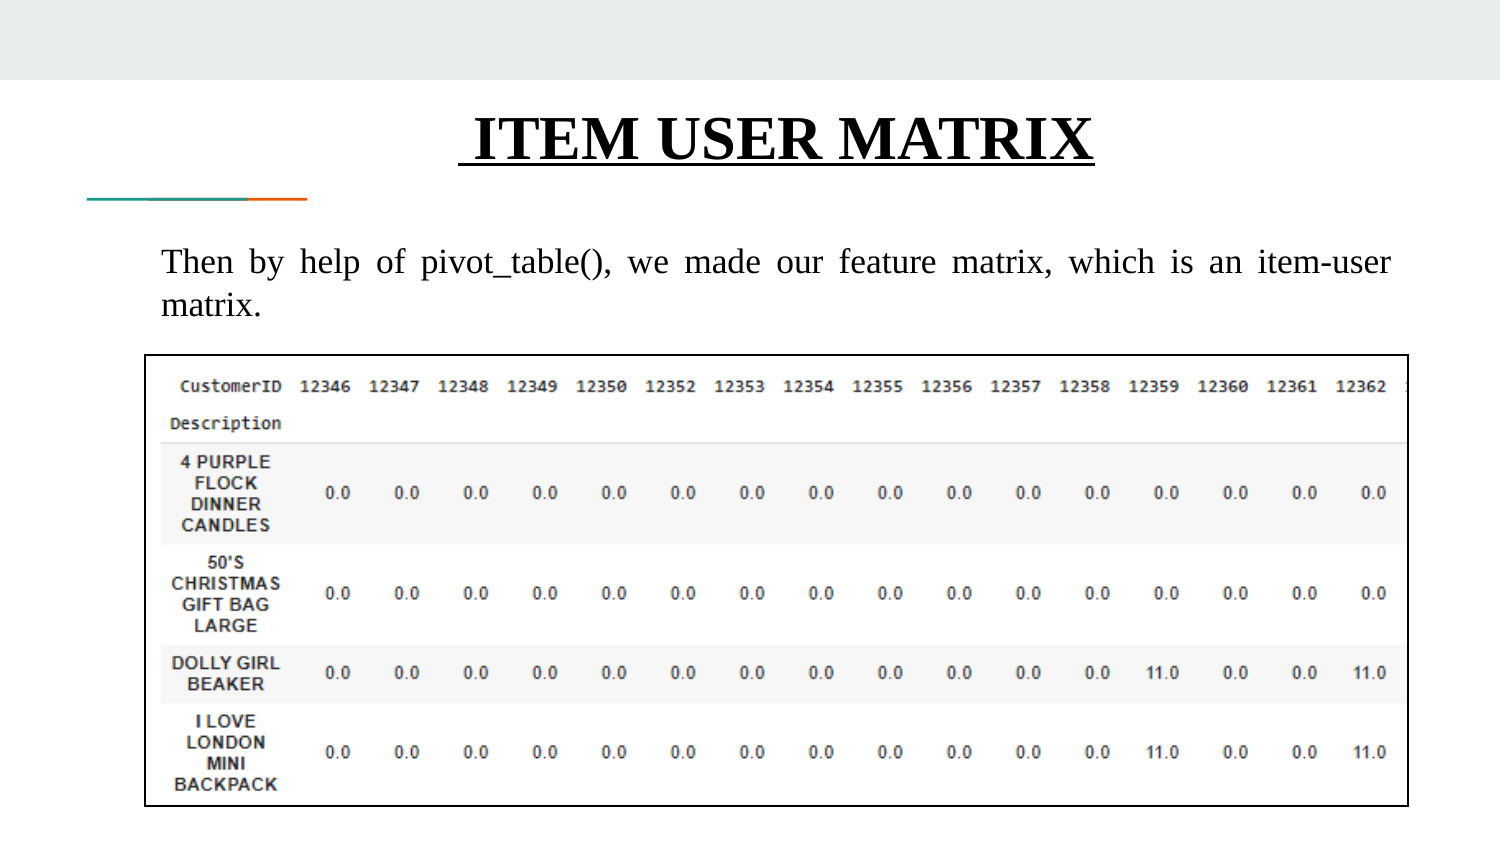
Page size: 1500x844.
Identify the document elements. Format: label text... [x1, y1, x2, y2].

text_box Then by help of pivot_table(), we made our feature matrix, which is an item-user matrix. [146, 223, 1408, 355]
picture [145, 355, 1408, 805]
title ITEM USER MATRIX [146, 82, 1408, 170]
